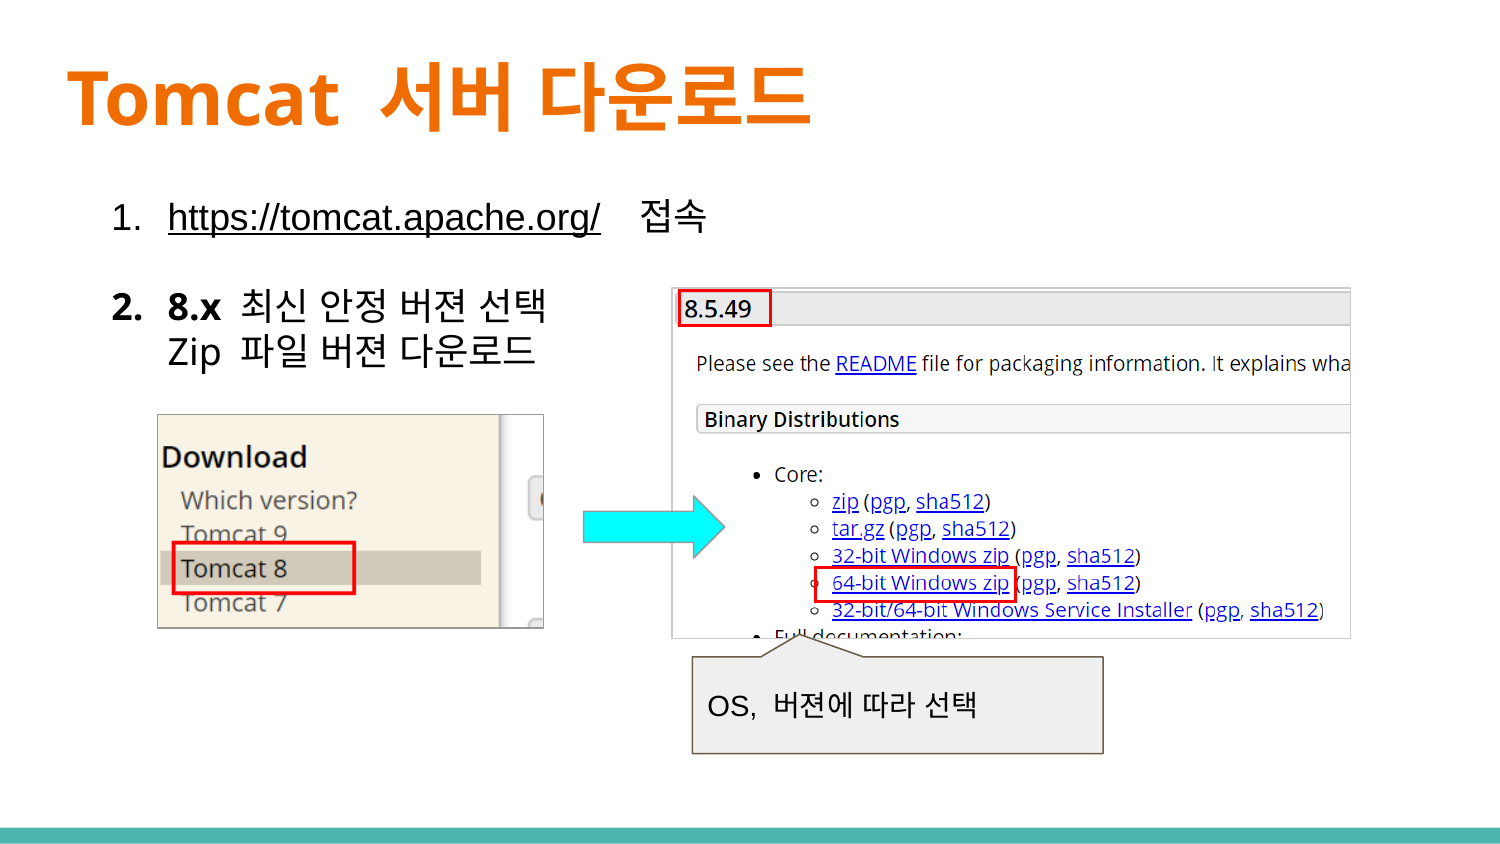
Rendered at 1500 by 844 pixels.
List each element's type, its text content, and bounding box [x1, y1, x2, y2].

picture [672, 288, 1351, 639]
title Tomcat 서버 다운로드 [51, 35, 830, 152]
text_box OS, 버젼에 따라 선택 [692, 647, 1104, 754]
picture [158, 414, 543, 628]
text_box [583, 511, 667, 543]
text_box https://tomcat.apache.org/ 접속 8.x 최신 안정 버젼 선택 Zip 파일 버젼 다운로드 [77, 178, 951, 259]
